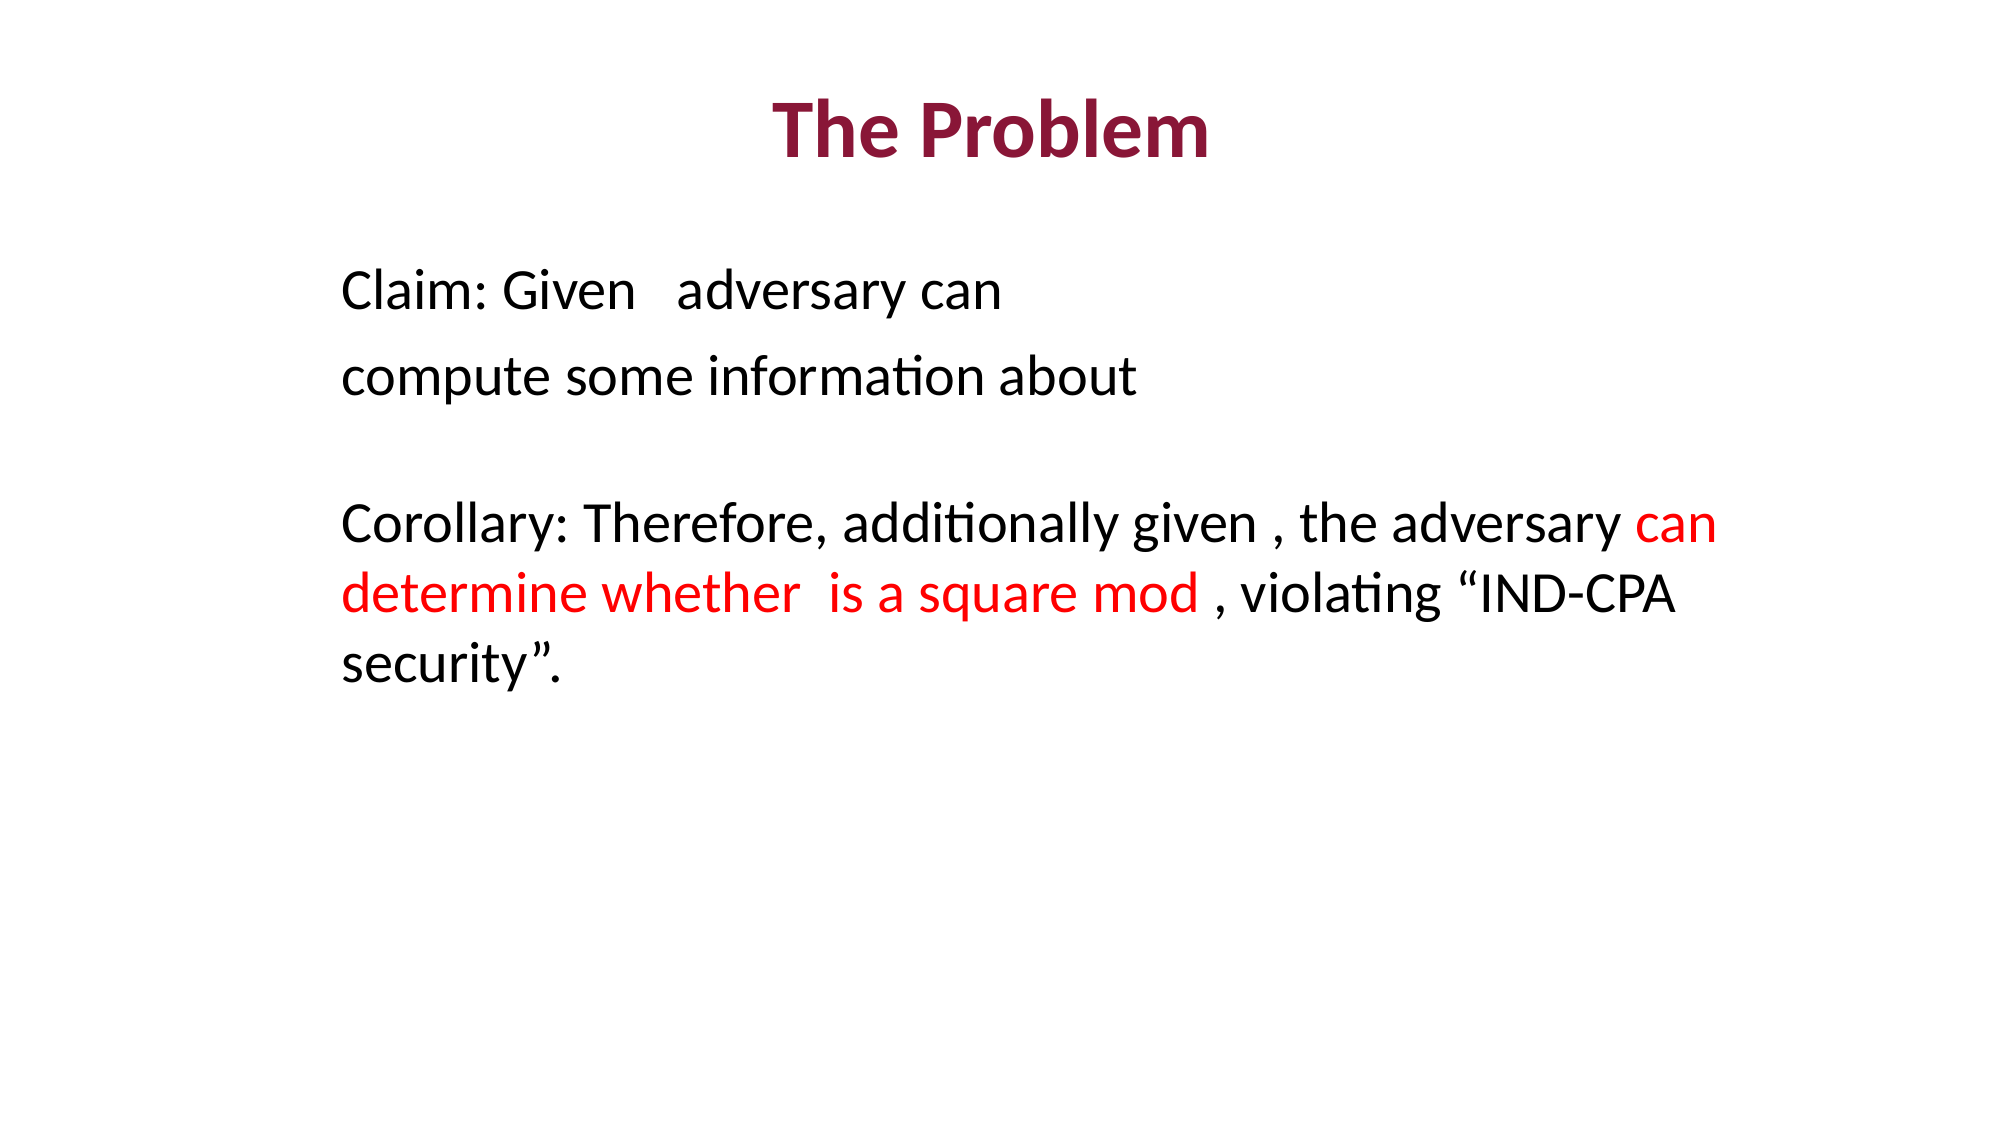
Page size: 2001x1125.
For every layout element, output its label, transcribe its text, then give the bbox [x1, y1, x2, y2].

text_box The Problem [326, 66, 1658, 197]
